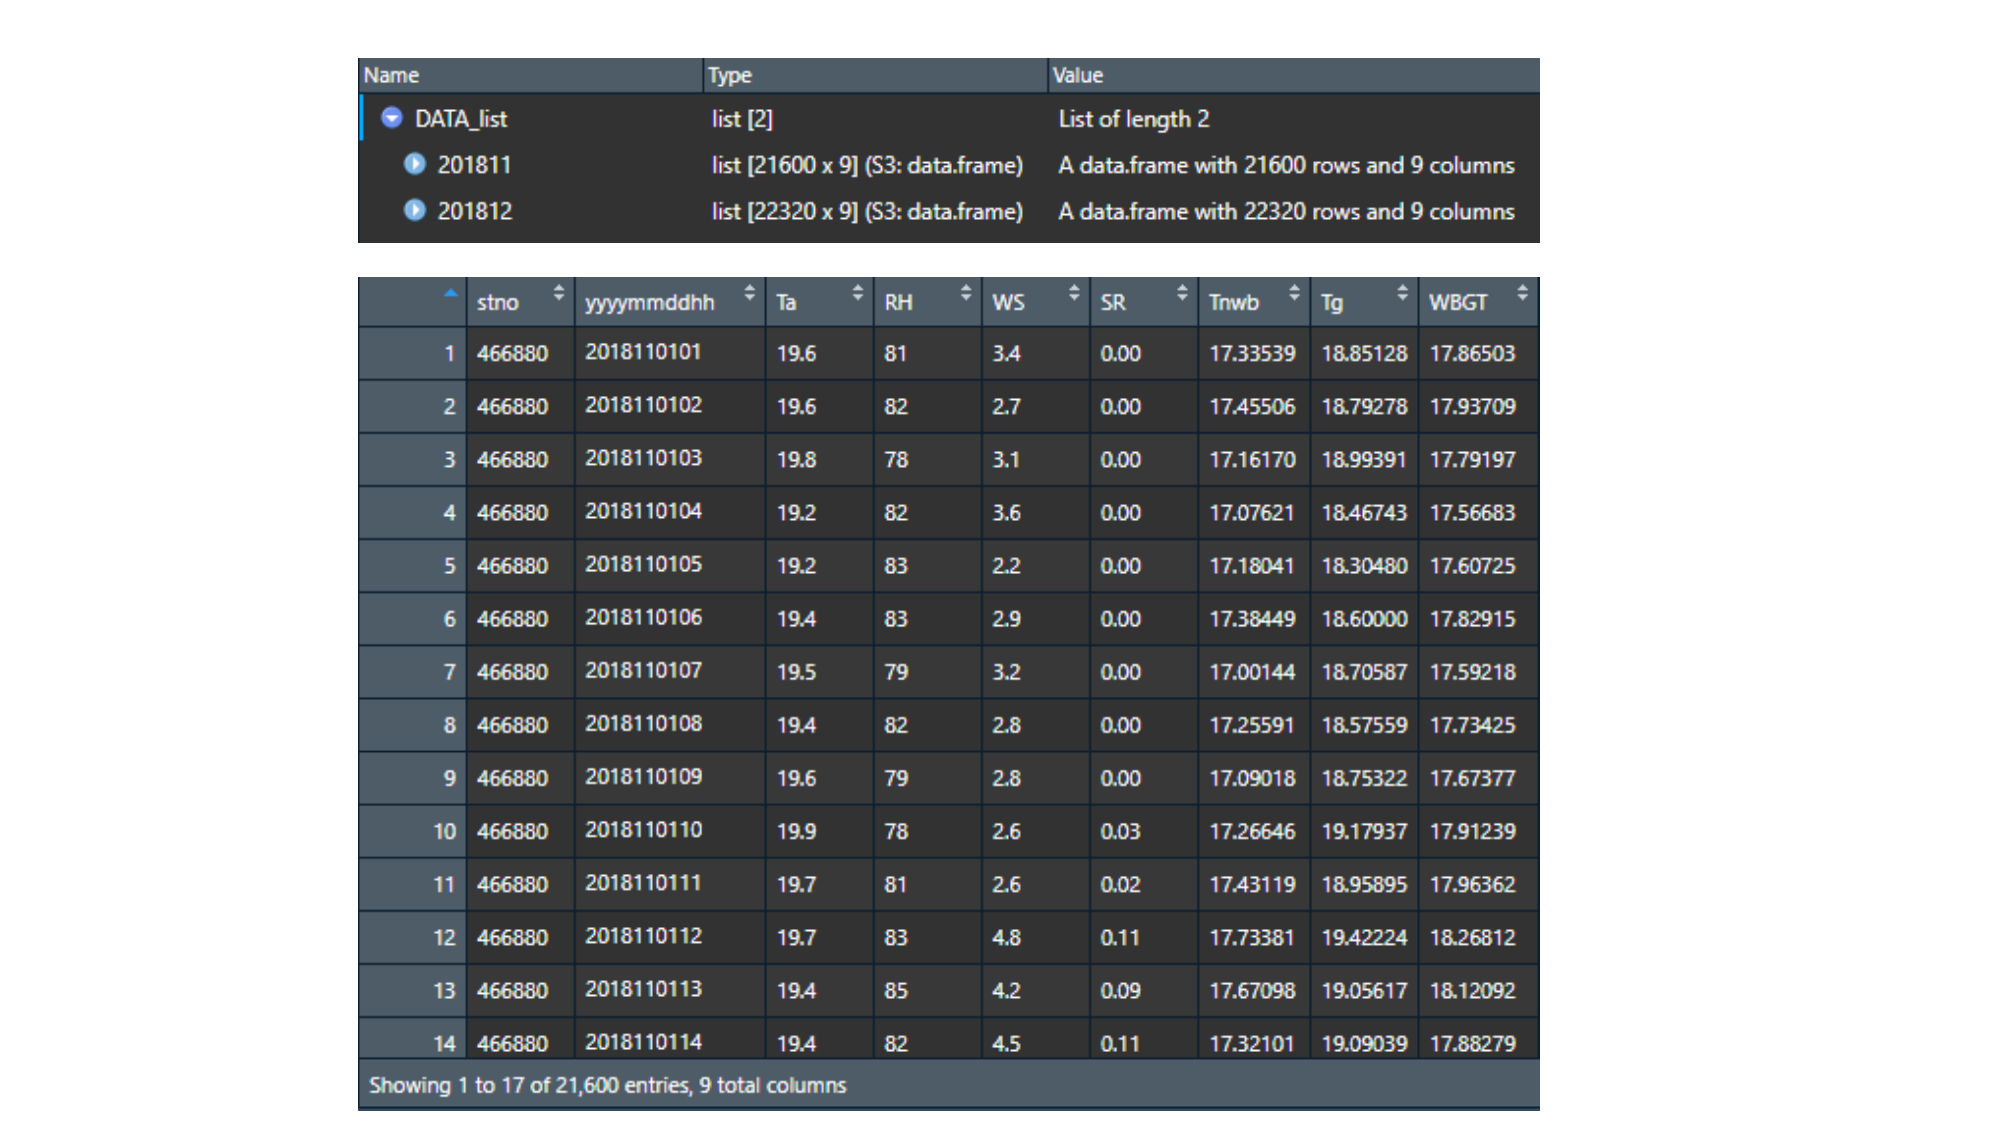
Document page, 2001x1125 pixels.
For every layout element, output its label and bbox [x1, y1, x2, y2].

picture [358, 277, 1540, 1111]
picture [358, 58, 1540, 243]
